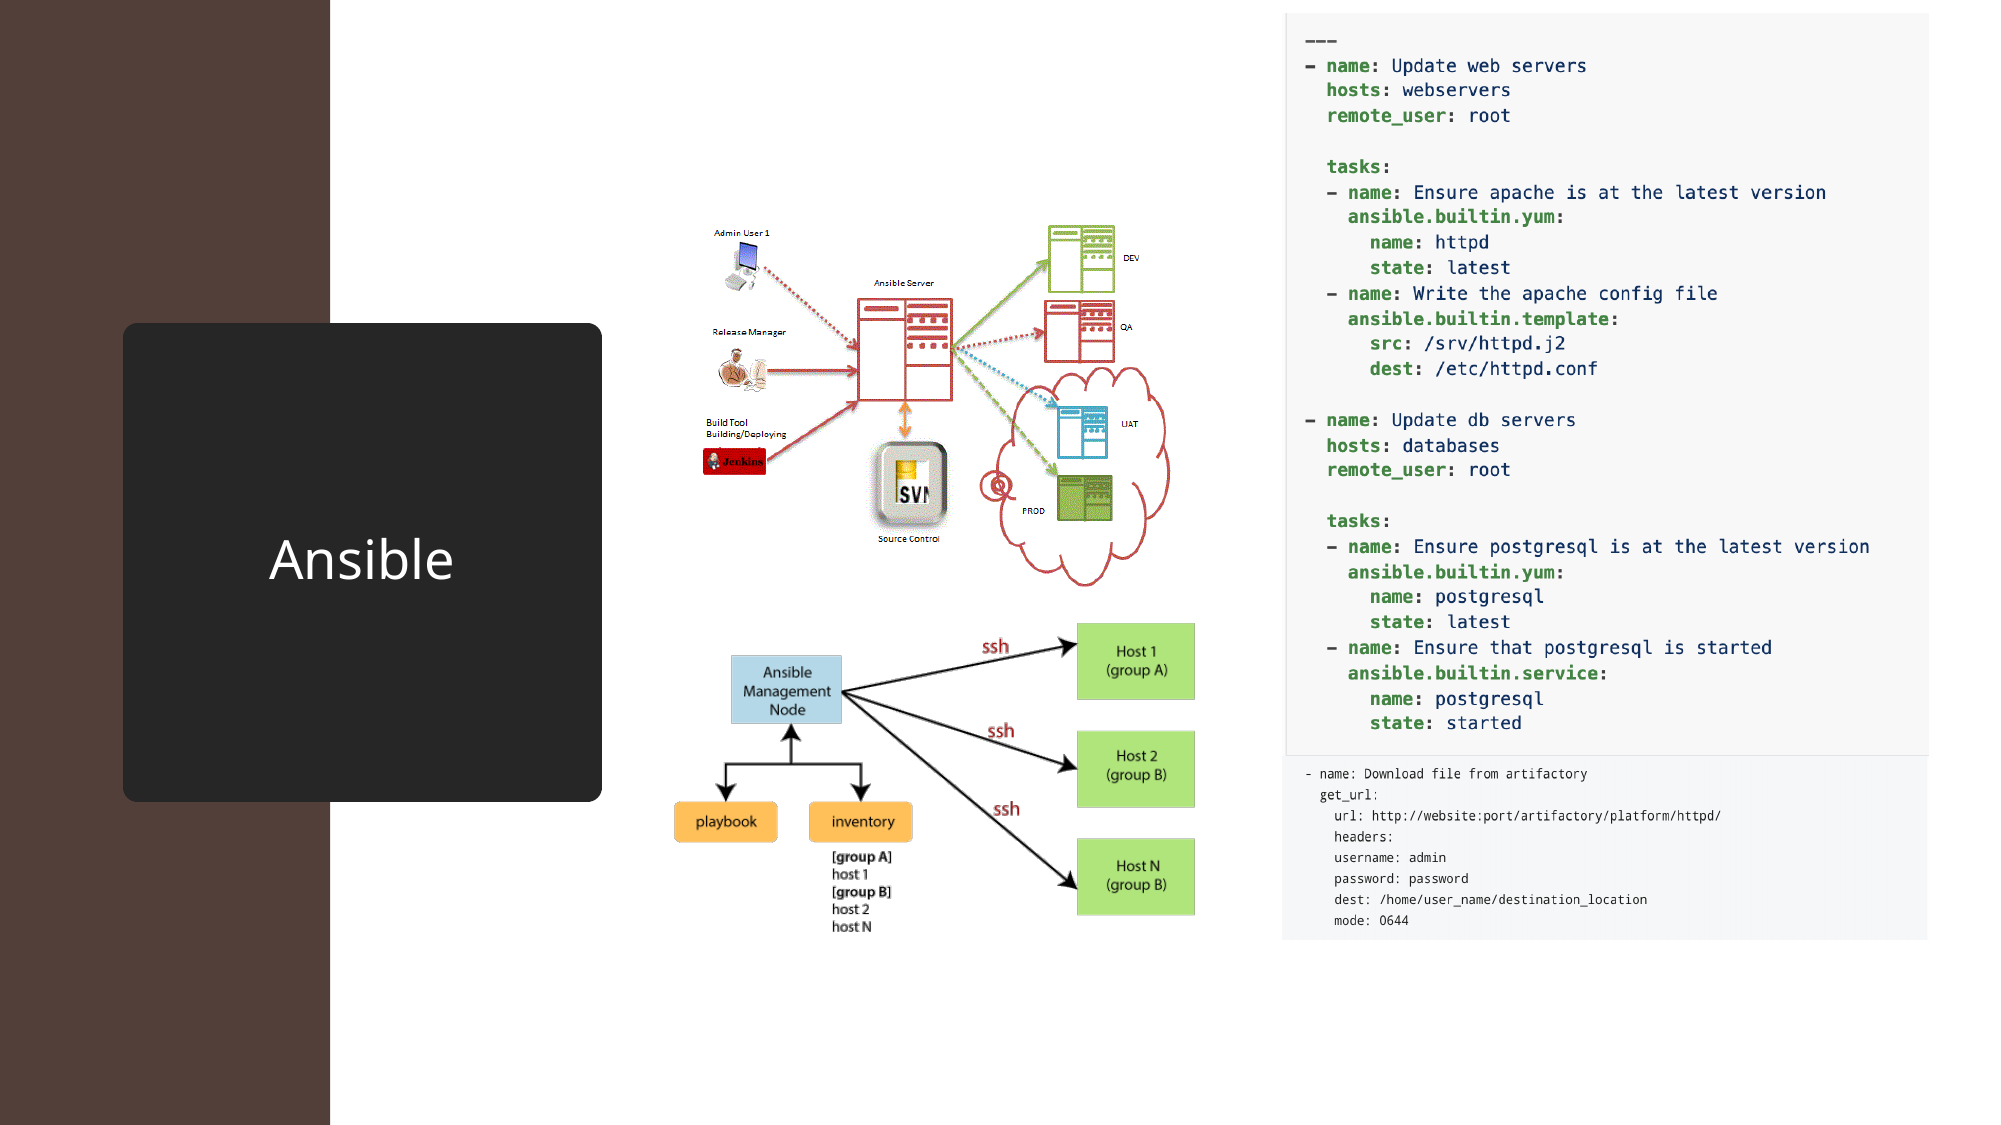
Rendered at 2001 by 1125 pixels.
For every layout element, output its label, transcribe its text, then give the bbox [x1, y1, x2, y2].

picture [670, 620, 1199, 934]
title Ansible [137, 337, 588, 788]
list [670, 191, 1199, 612]
text_box [0, 0, 331, 1125]
picture [1281, 13, 1929, 947]
